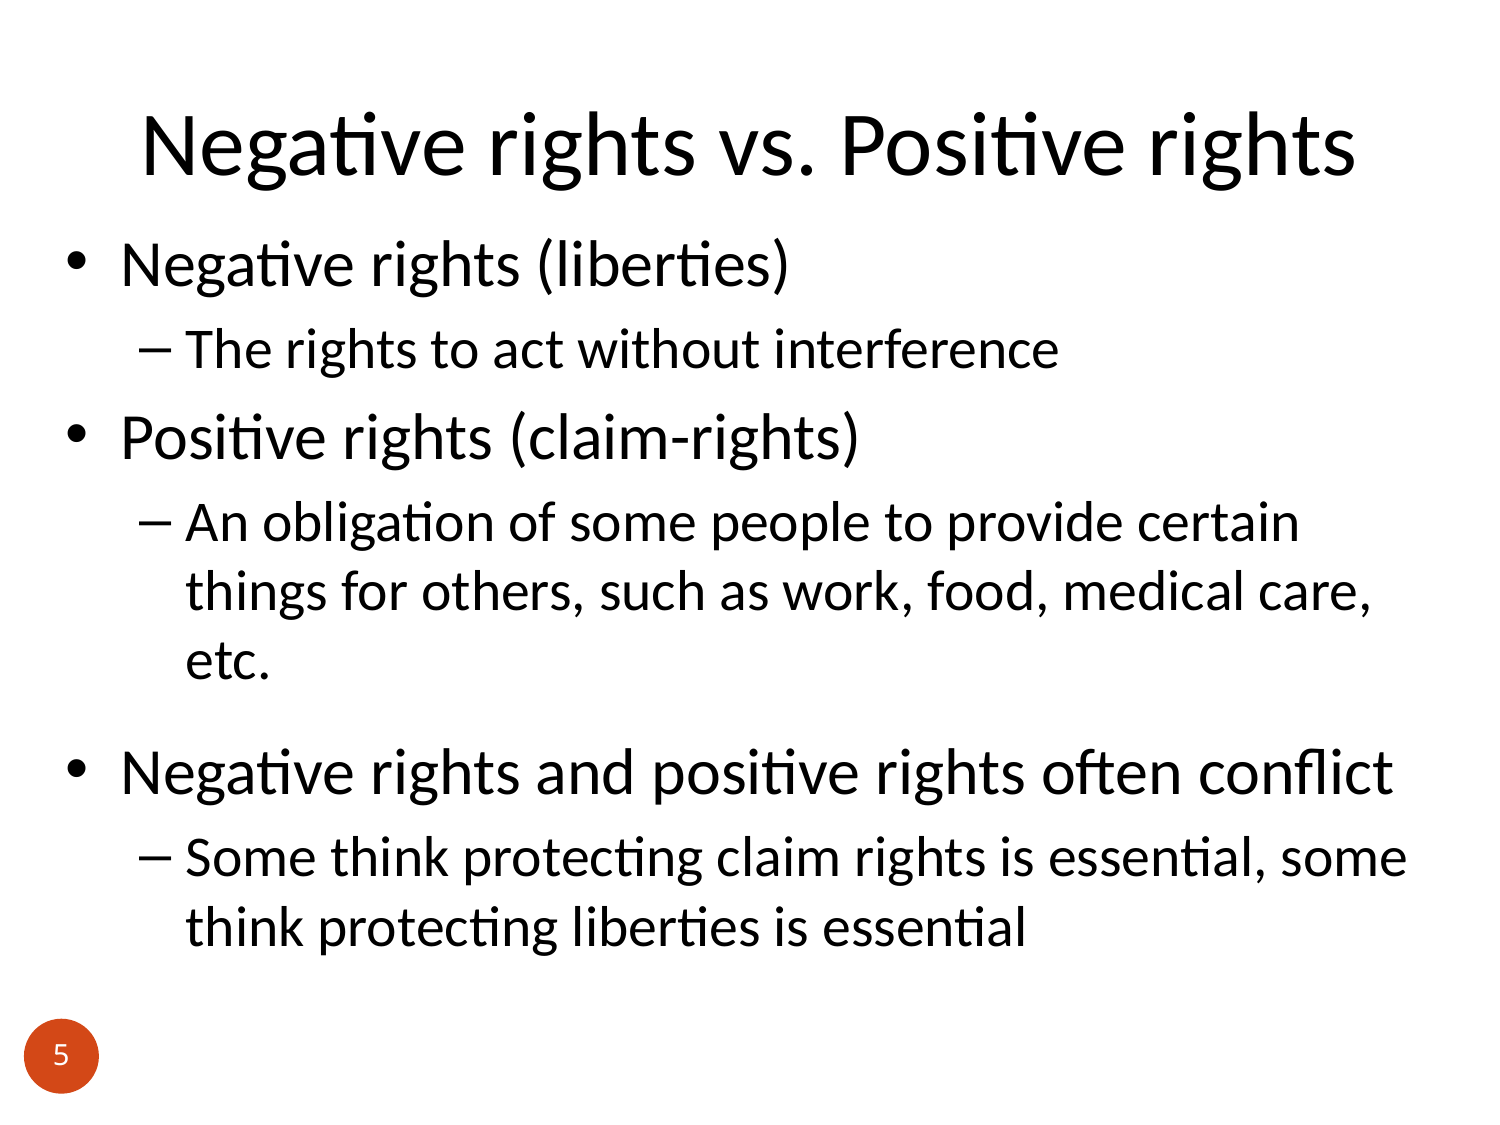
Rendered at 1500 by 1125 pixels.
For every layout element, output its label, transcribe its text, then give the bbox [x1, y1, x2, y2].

title Negative rights vs. Positive rights [75, 45, 1425, 212]
text_box 5 [23, 1018, 99, 1094]
list Negative rights (liberties) The rights to act without interference Positive rights (claim-rights) An obligation of some people to provide certain things for others, such as work, food, medical care, etc. Negative rights and positive rights often conflict Some think protecting claim rights is essential, some think protecting liberties is essential [50, 212, 1450, 969]
